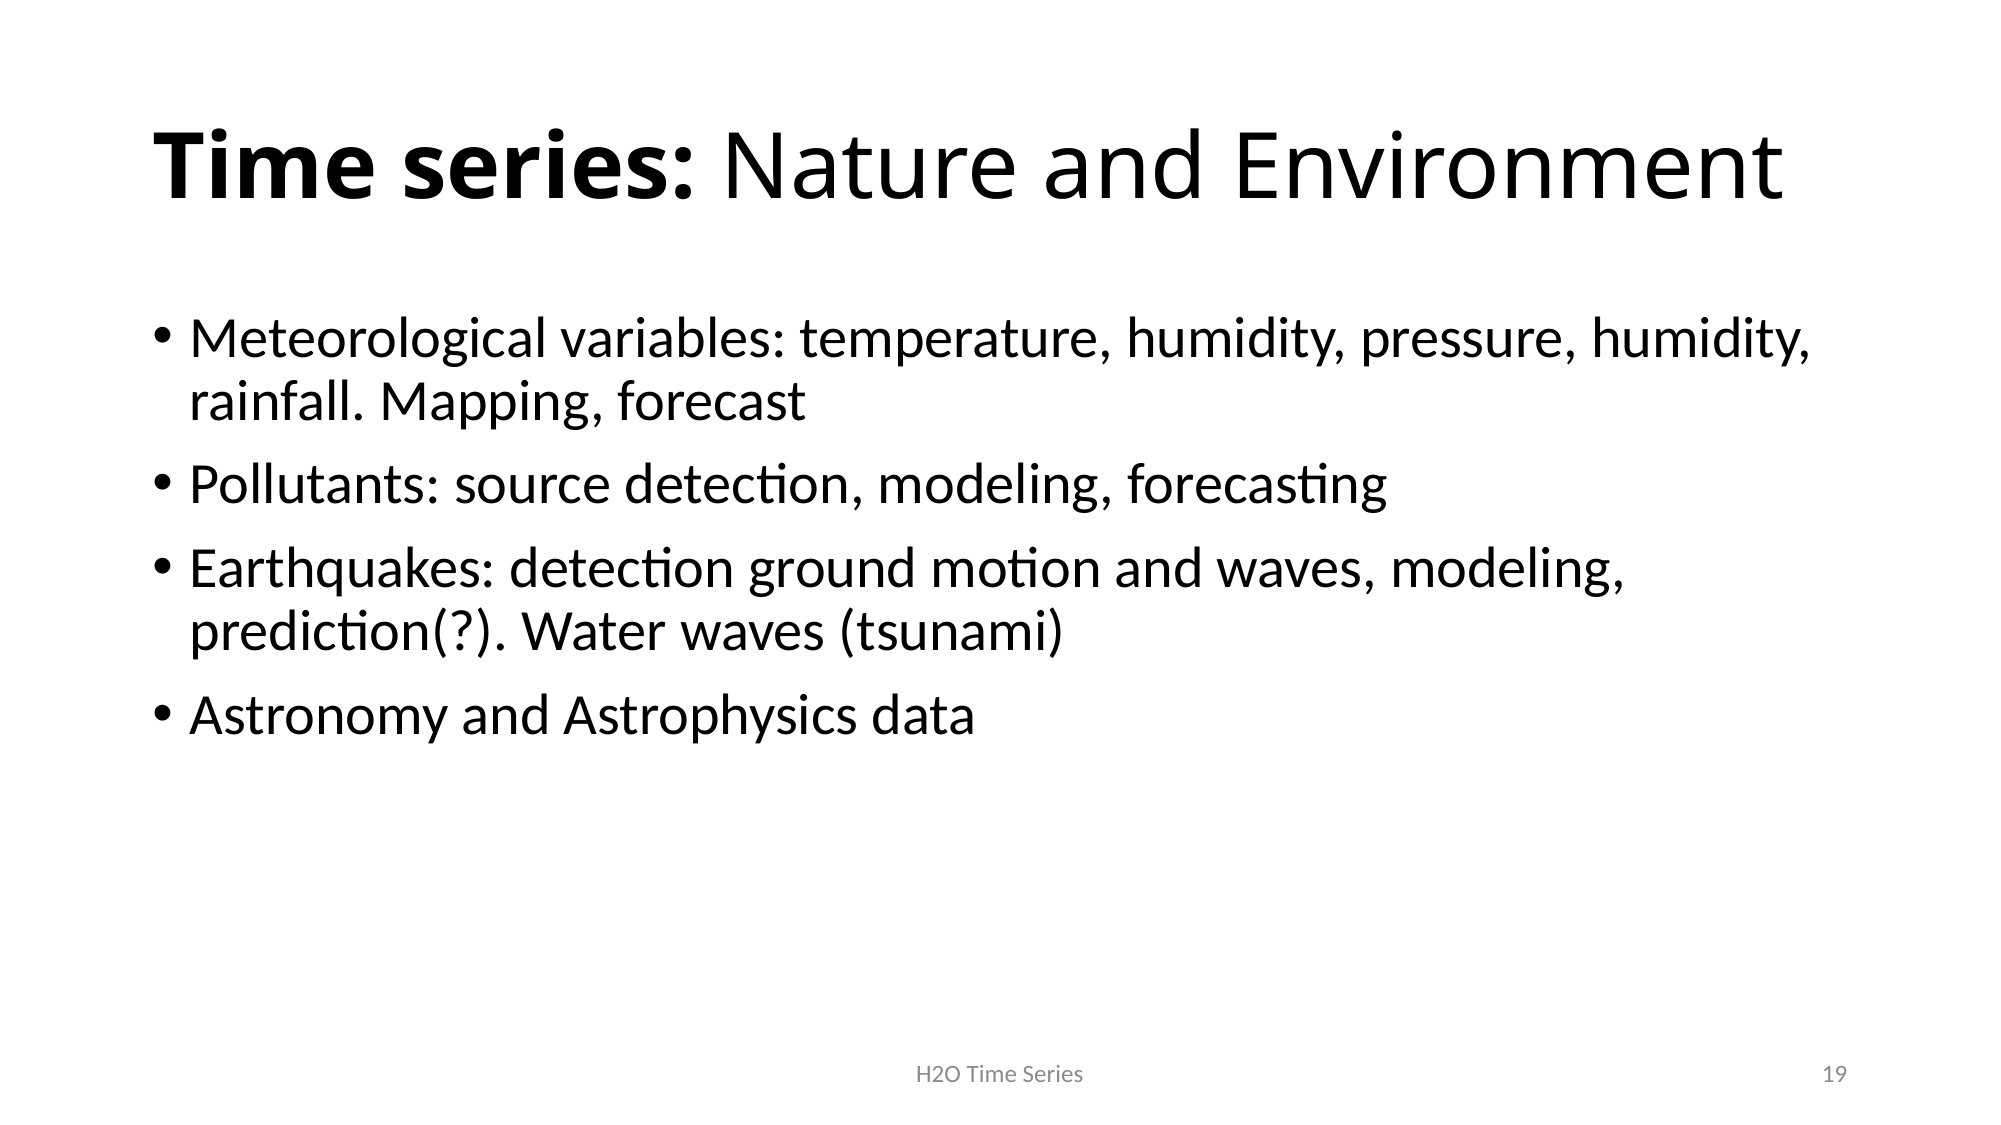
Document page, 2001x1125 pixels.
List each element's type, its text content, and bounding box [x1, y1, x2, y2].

footer H2O Time Series [662, 1042, 1338, 1103]
title Time series: Nature and Environment [137, 59, 1863, 278]
slide_number 19 [1412, 1042, 1863, 1103]
list Meteorological variables: temperature, humidity, pressure, humidity, rainfall. Mapping, forecast Pollutants: source detection, modeling, forecasting Earthquakes: detection ground motion and waves, modeling, prediction(?). Water waves (tsunami) Astronomy and Astrophysics data [137, 299, 1863, 1014]
